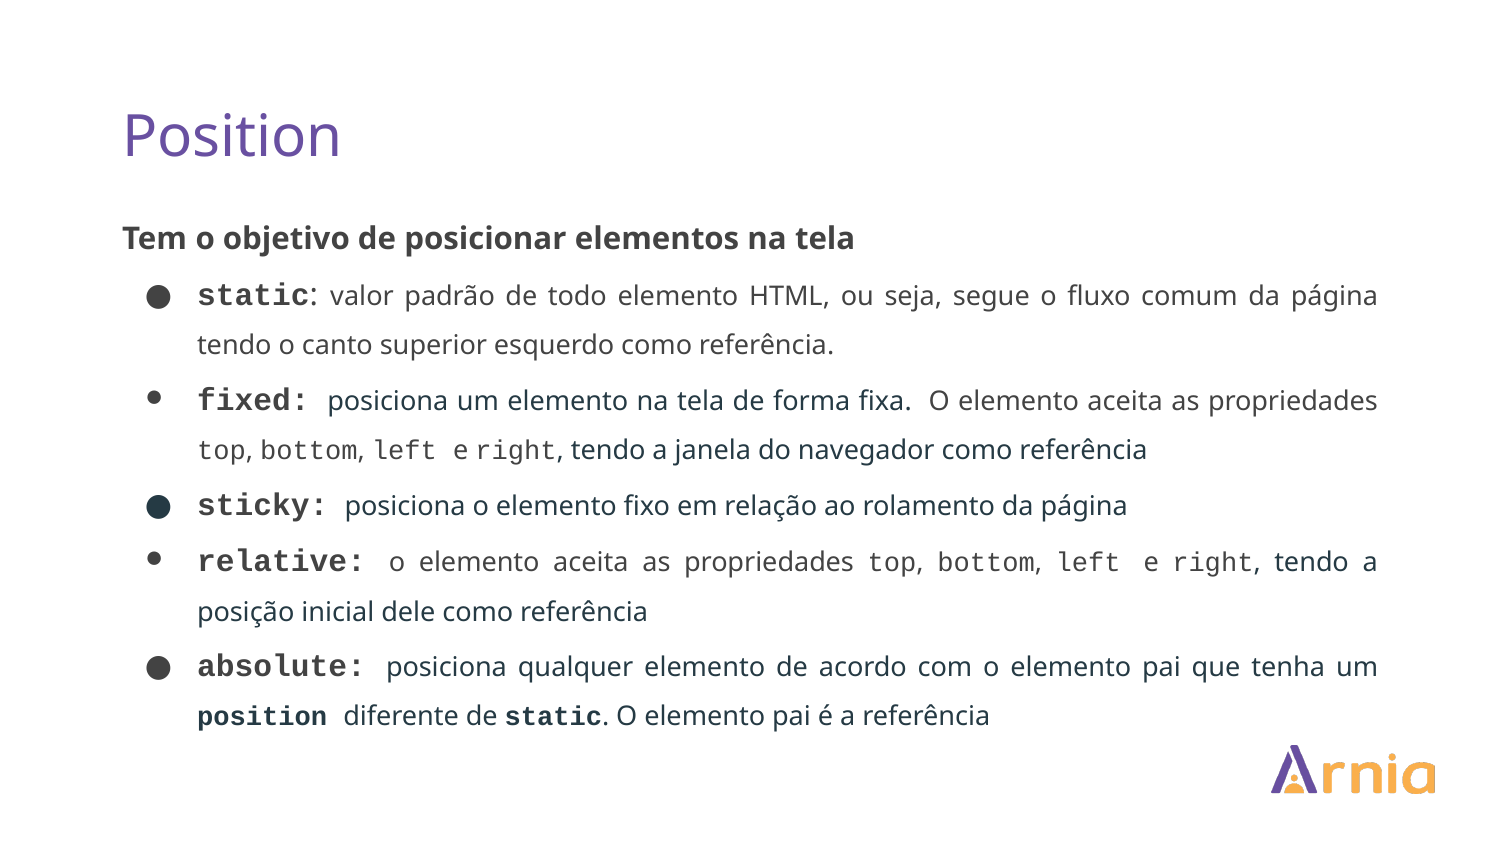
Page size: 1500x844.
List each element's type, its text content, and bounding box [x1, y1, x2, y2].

picture [1271, 745, 1435, 794]
text_box Tem o objetivo de posicionar elementos na tela static: valor padrão de todo elemento HTML, ou seja, segue o fluxo comum da página tendo o canto superior esquerdo como referência. fixed: posiciona um elemento na tela de forma fixa. O elemento aceita as propriedades top, bottom, left e right, tendo a janela do navegador como referência sticky: posiciona o elemento fixo em relação ao rolamento da página relative: o elemento aceita as propriedades top, bottom, left e right, tendo a posição inicial dele como referência absolute: posiciona qualquer elemento de acordo com o elemento pai que tenha um position diferente de static. O elemento pai é a referência [107, 184, 1393, 747]
text_box Position [107, 83, 1414, 184]
